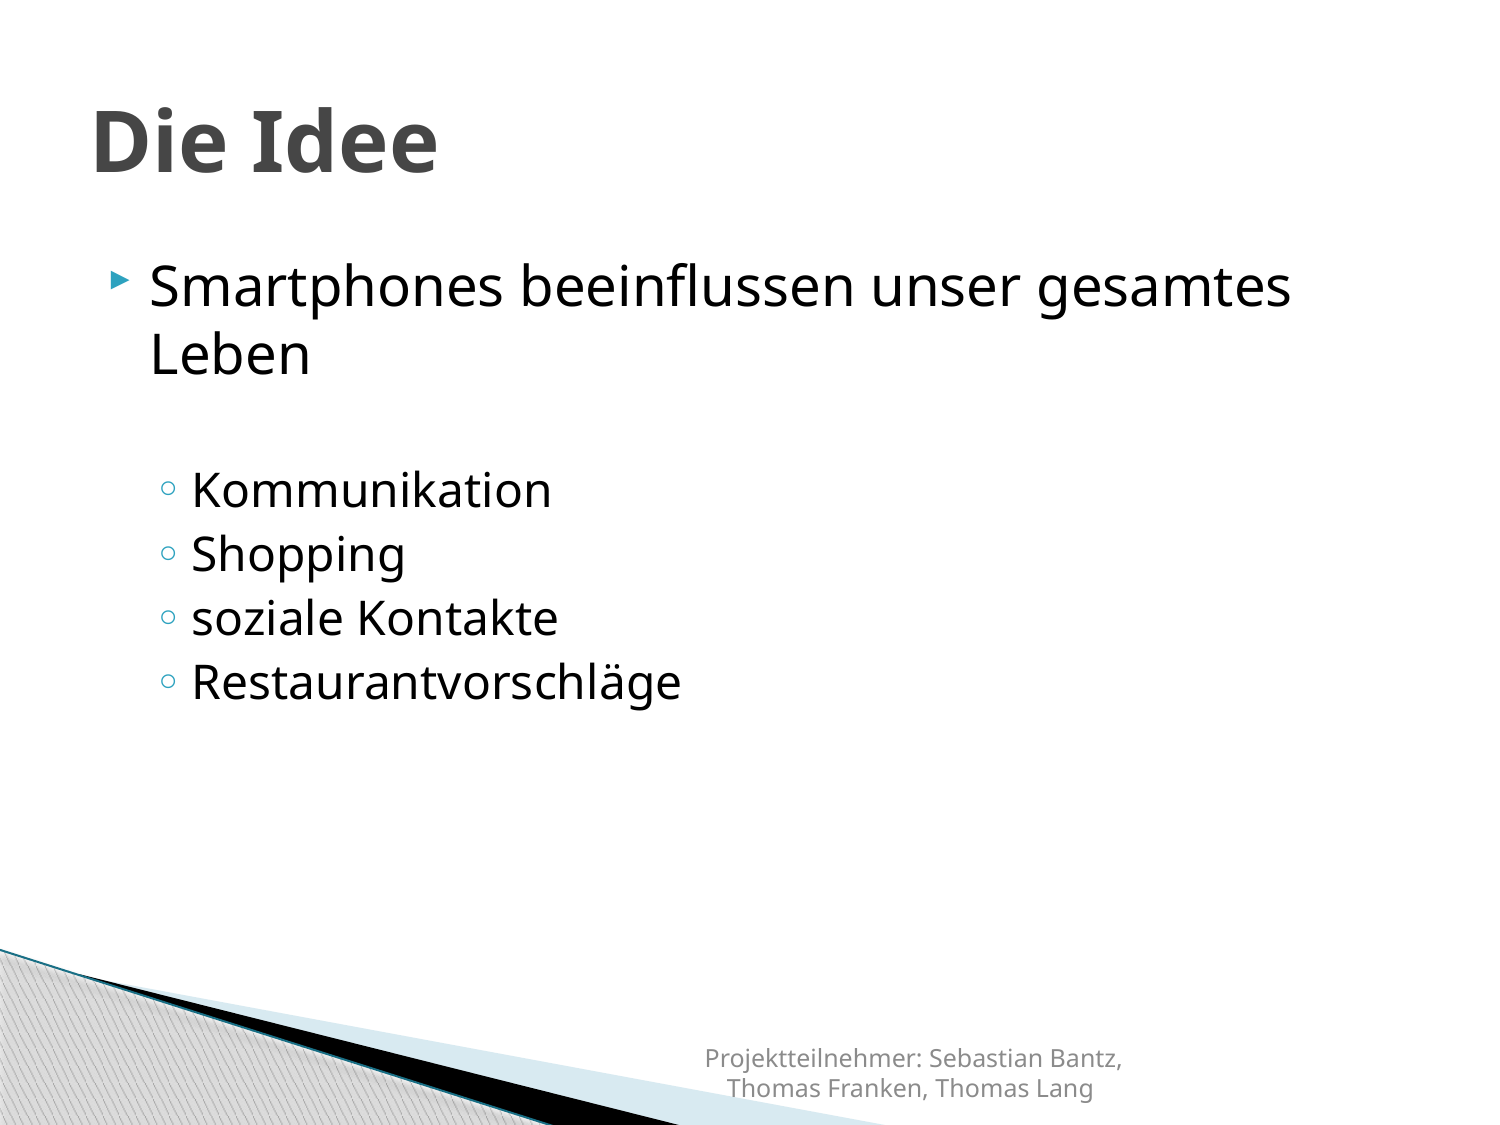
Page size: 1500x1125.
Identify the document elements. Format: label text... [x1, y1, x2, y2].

title Die Idee [75, 45, 1425, 233]
list Smartphones beeinflussen unser gesamtes Leben Kommunikation Shopping soziale Kontakte Restaurantvorschläge [75, 243, 1425, 986]
